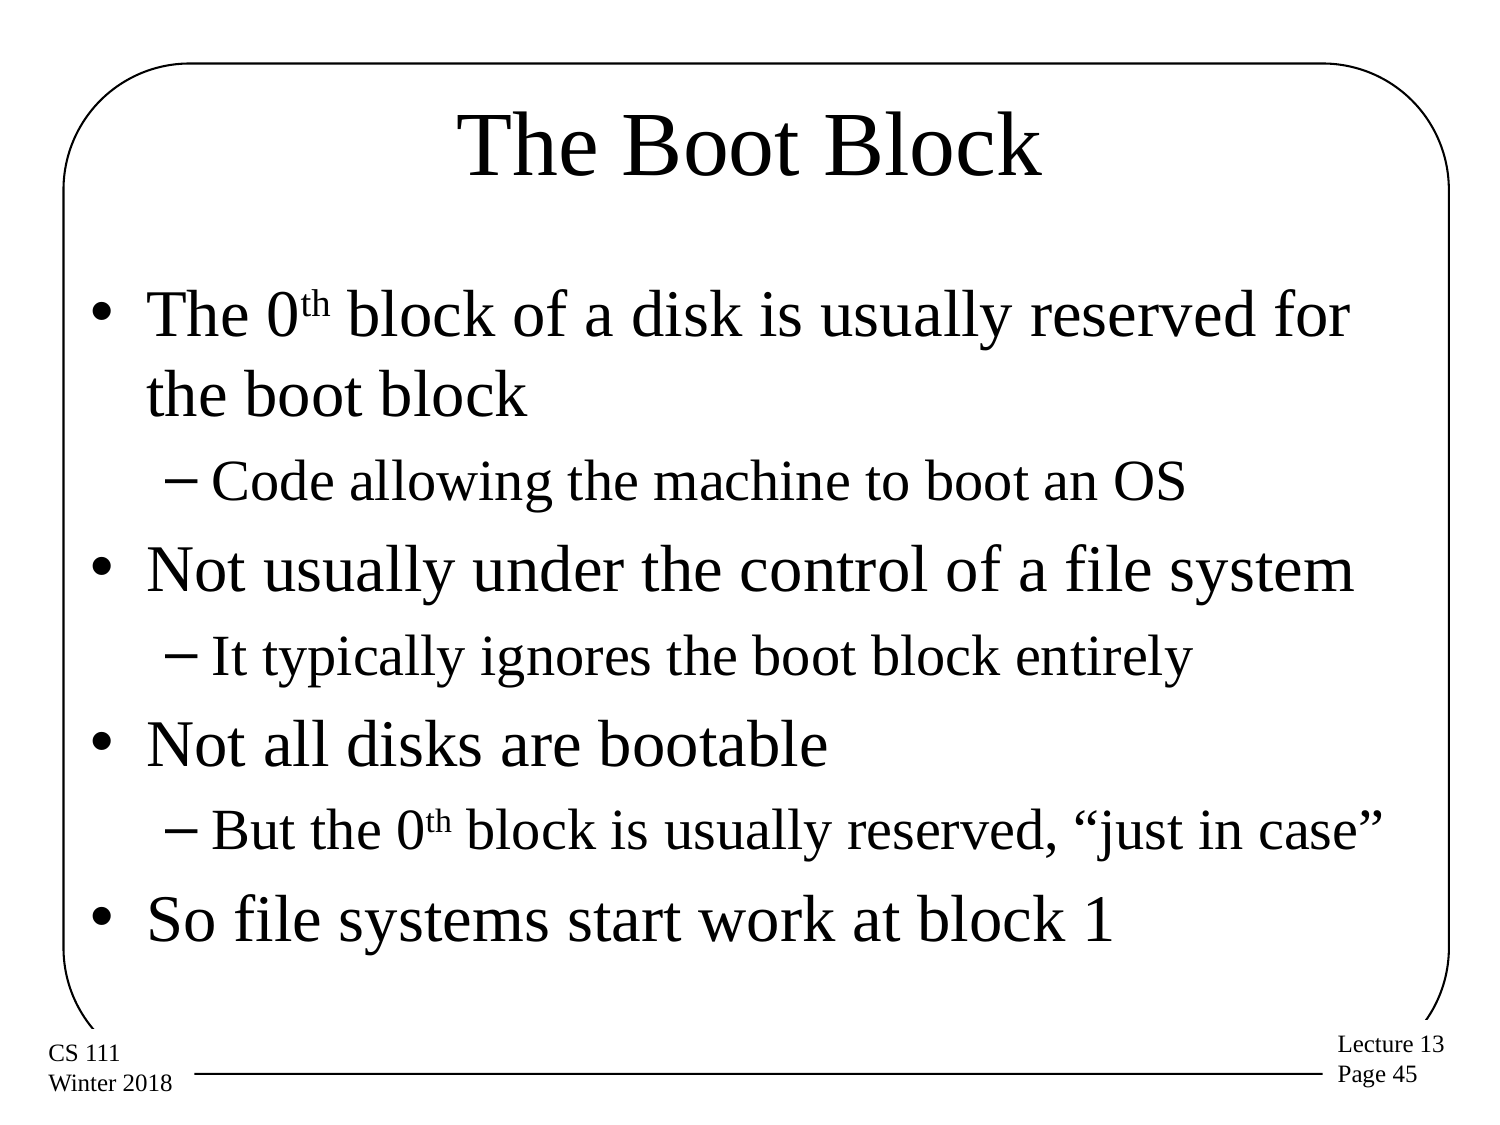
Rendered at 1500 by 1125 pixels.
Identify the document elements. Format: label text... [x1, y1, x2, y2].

list The 0th block of a disk is usually reserved for the boot block Code allowing the machine to boot an OS Not usually under the control of a file system It typically ignores the boot block entirely Not all disks are bootable But the 0th block is usually reserved, “just in case” So file systems start work at block 1 [74, 262, 1426, 1006]
title The Boot Block [74, 44, 1426, 233]
